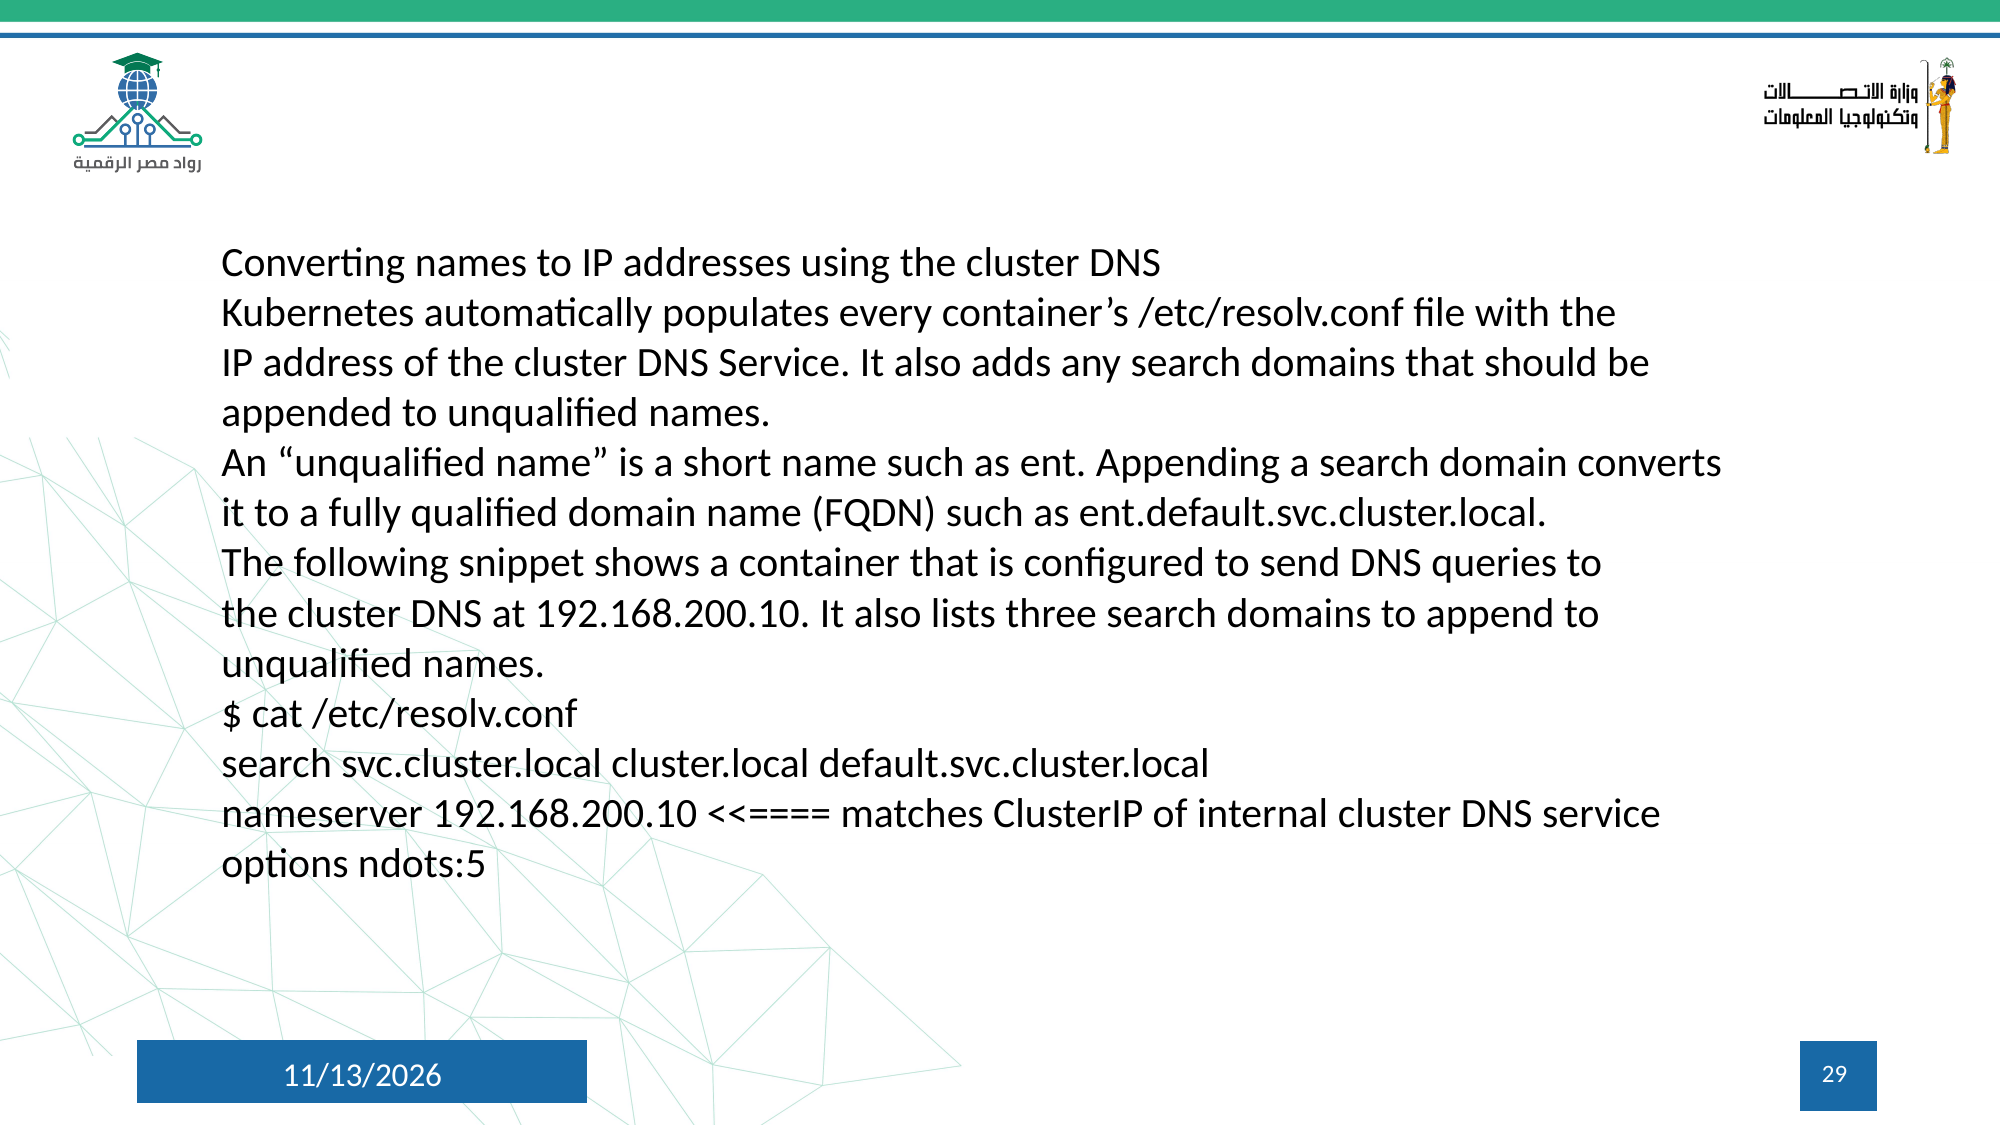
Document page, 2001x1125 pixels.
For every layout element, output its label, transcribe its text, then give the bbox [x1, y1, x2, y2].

picture [0, 0, 2000, 1125]
slide_number 29 [1412, 1042, 1863, 1103]
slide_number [137, 1042, 588, 1103]
footer [636, 1042, 1338, 1103]
text_box Converting names to IP addresses using the cluster DNS Kubernetes automatically populates every container’s /etc/resolv.conf file with the IP address of the cluster DNS Service. It also adds any search domains that should be appended to unqualified names. An “unqualified name” is a short name such as ent. Appending a search domain converts it to a fully qualified domain name (FQDN) such as ent.default.svc.cluster.local. The following snippet shows a container that is configured to send DNS queries to the cluster DNS at 192.168.200.10. It also lists three search domains to append to unqualified names. $ cat /etc/resolv.conf search svc.cluster.local cluster.local default.svc.cluster.local nameserver 192.168.200.10 <<==== matches ClusterIP of internal cluster DNS service options ndots:5 [206, 227, 1840, 893]
